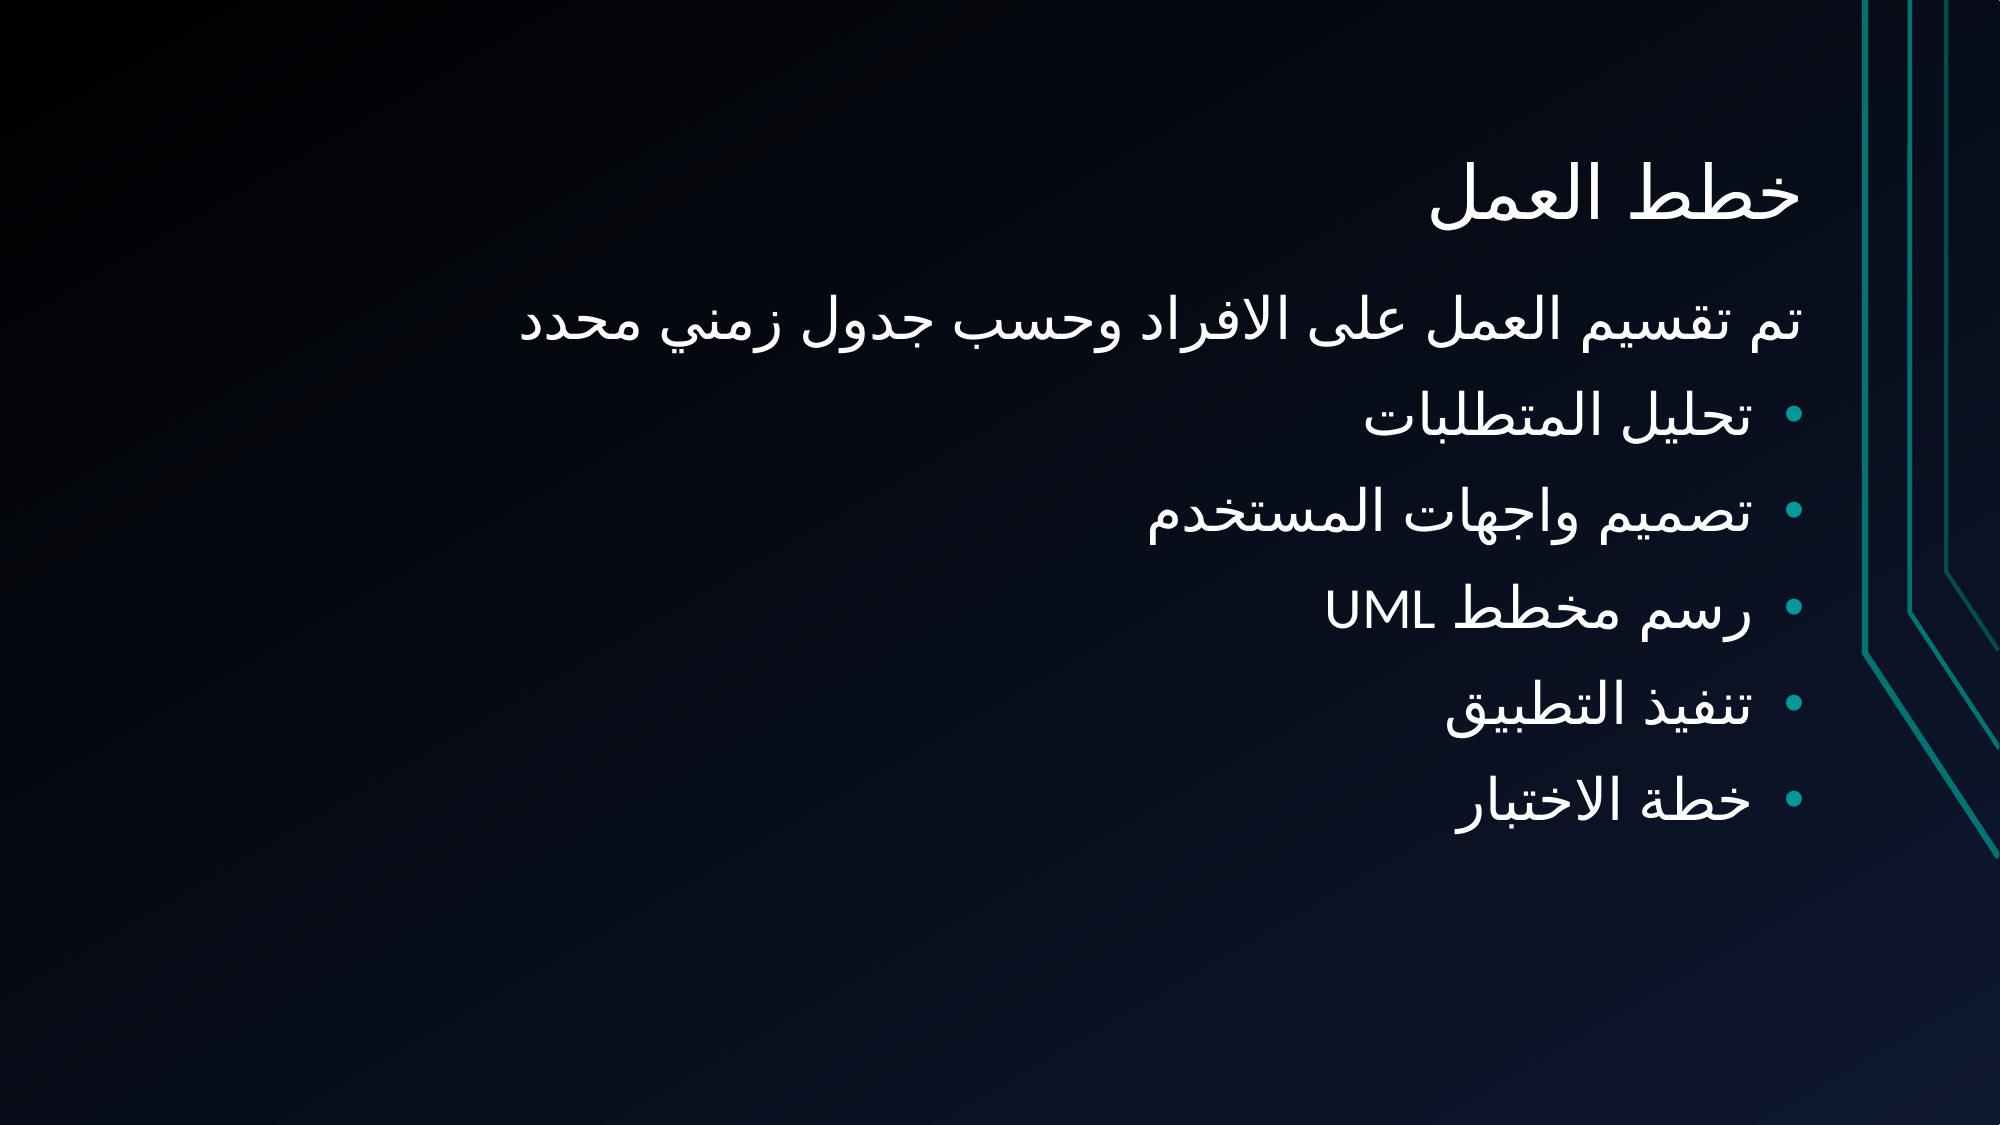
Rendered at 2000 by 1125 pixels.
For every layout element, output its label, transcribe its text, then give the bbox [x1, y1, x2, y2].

list تم تقسيم العمل على الافراد وحسب جدول زمني محدد تحليل المتطلبات تصميم واجهات المستخدم رسم مخطط UML تنفيذ التطبيق خطة الاختبار [124, 279, 1825, 1012]
title خطط العمل [124, 45, 1825, 246]
